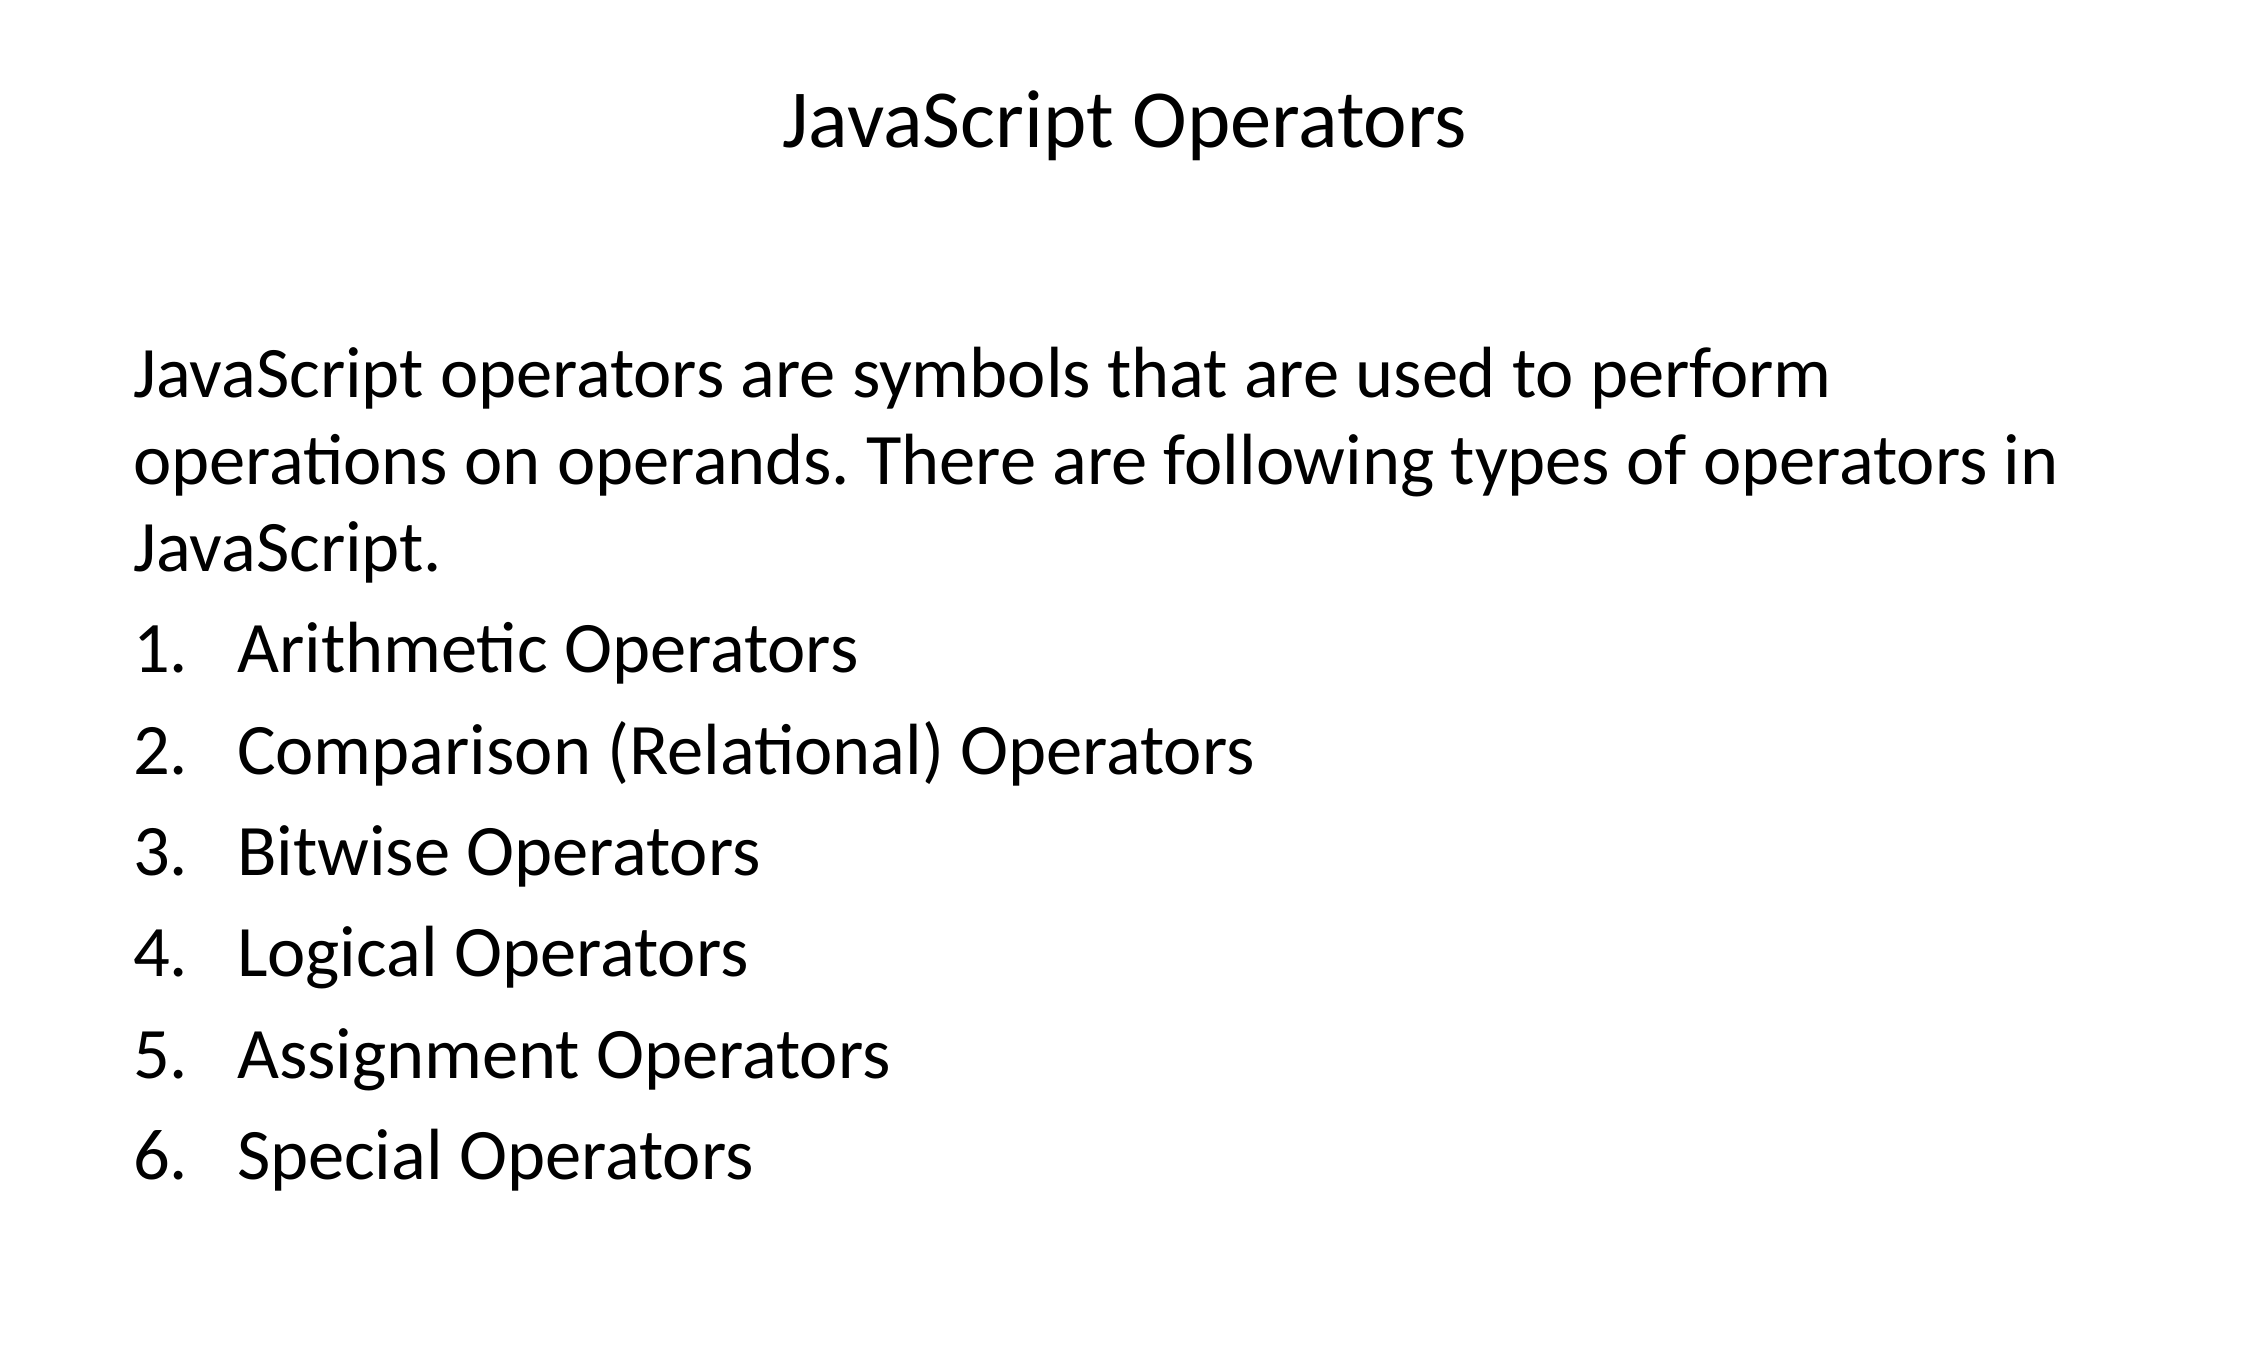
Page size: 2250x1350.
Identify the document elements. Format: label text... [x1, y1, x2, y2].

title JavaScript Operators [112, 54, 2138, 175]
list JavaScript operators are symbols that are used to perform operations on operands. There are following types of operators in JavaScript. Arithmetic Operators Comparison (Relational) Operators Bitwise Operators Logical Operators Assignment Operators Special Operators [112, 315, 2138, 1206]
